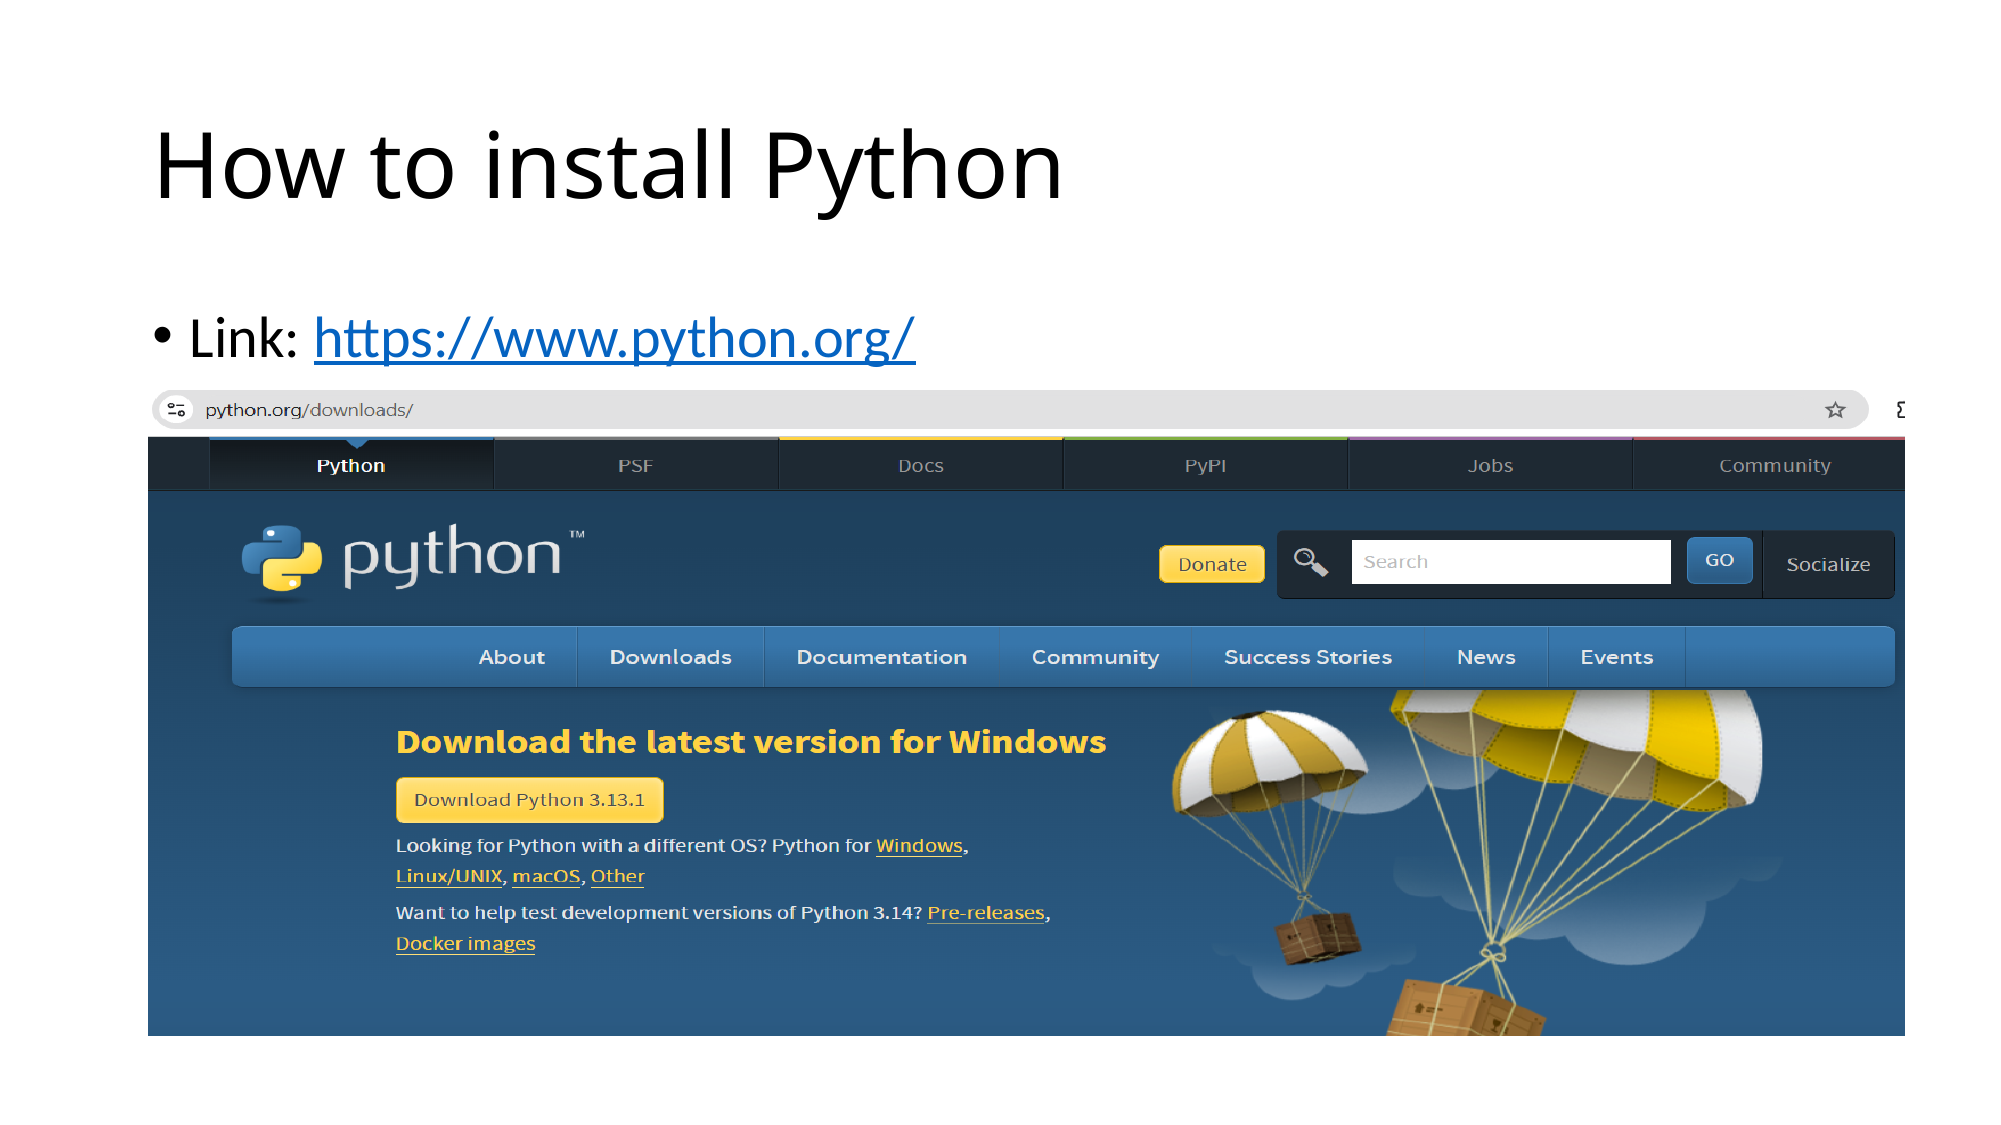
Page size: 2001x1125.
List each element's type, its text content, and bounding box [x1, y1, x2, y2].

picture [148, 390, 1905, 1036]
title How to install Python [137, 59, 1863, 278]
list Link: https://www.python.org/ [137, 299, 1863, 1014]
